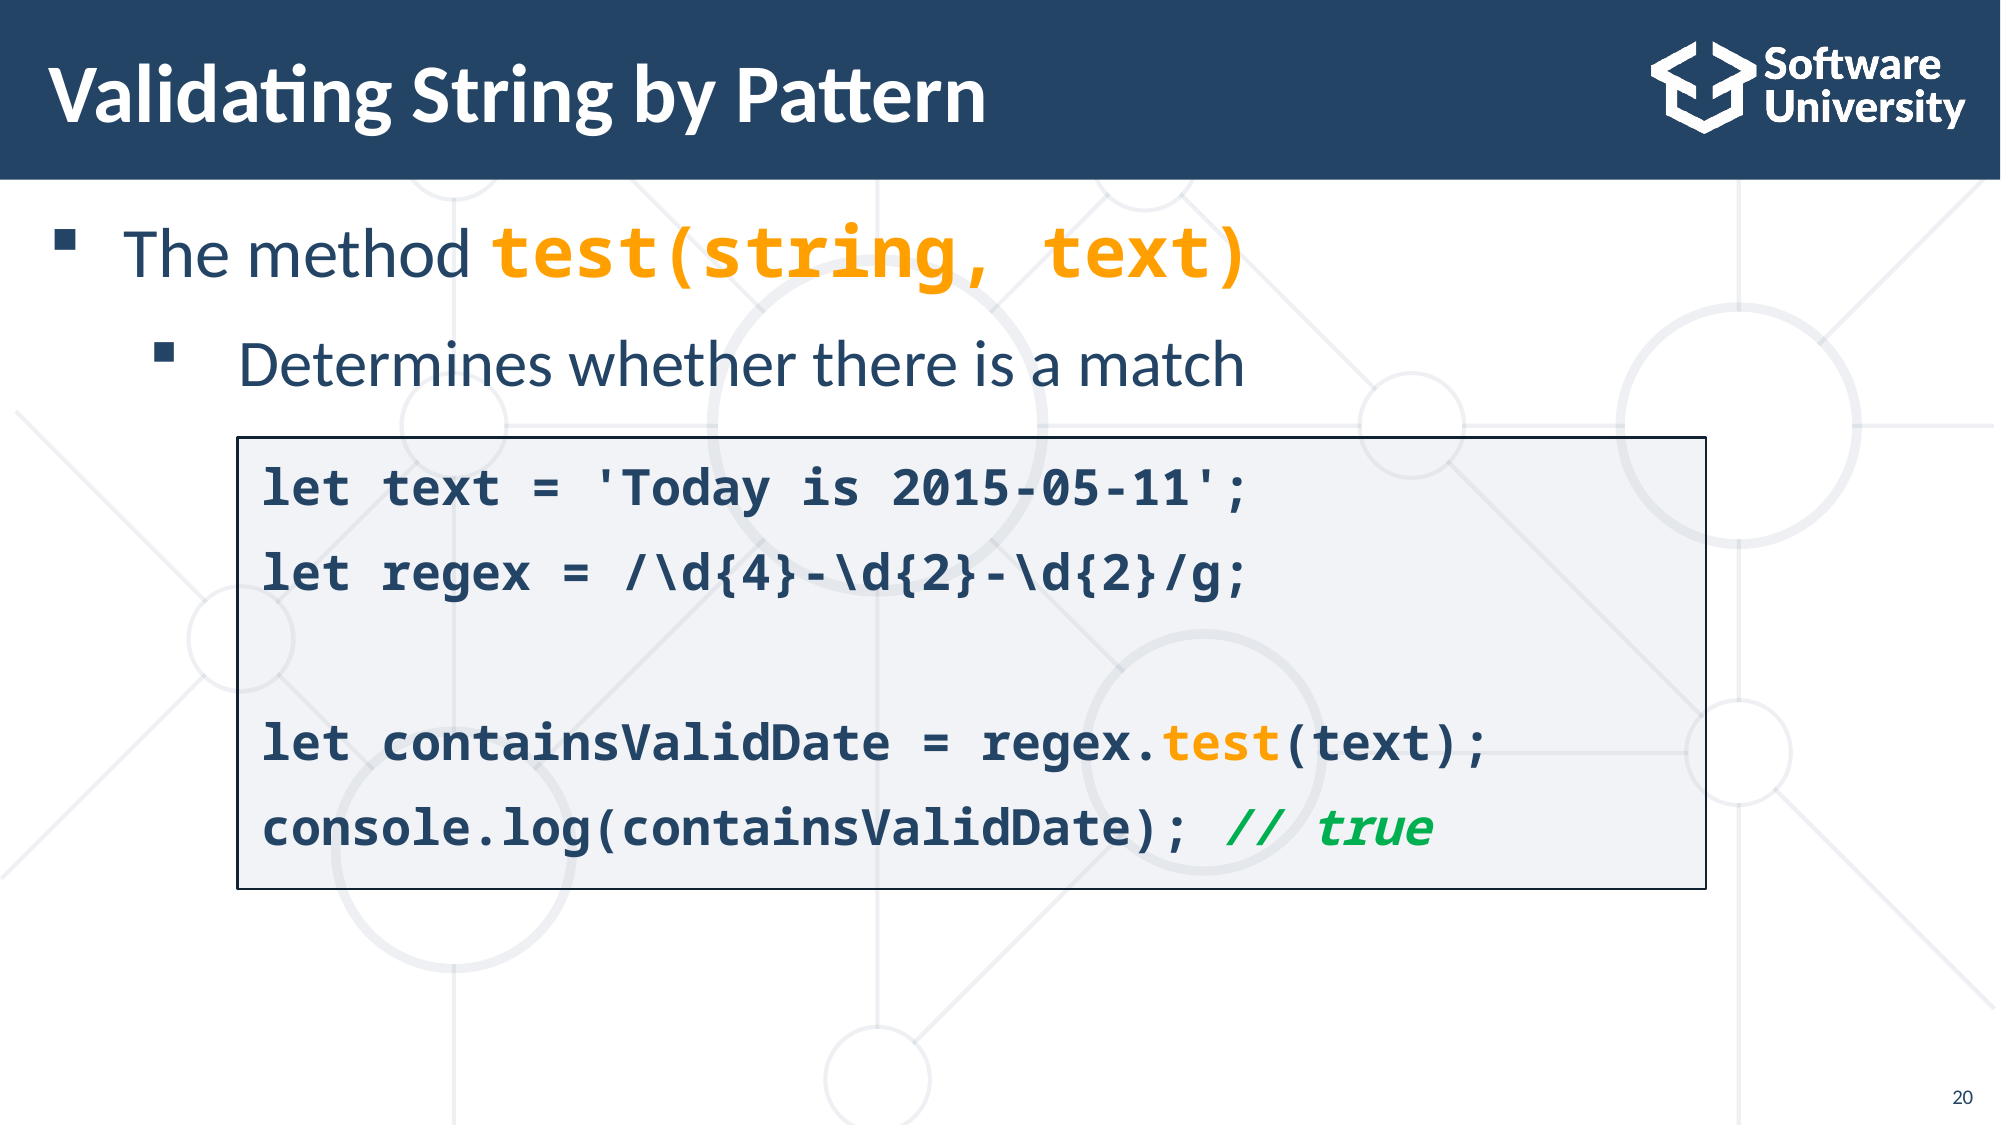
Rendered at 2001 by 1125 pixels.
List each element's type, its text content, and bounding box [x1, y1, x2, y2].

picture [1651, 41, 1966, 134]
list let text = 'Today is 2015-05-11'; let regex = /\d{4}-\d{2}-\d{2}/g; let containsValidDate = regex.test(text); console.log(containsValidDate); // true [236, 436, 1707, 890]
slide_number 20 [1927, 1067, 1989, 1117]
list The method test(string, text) Determines whether there is a match [31, 196, 1969, 1109]
title Validating String by Pattern [31, 16, 1625, 162]
